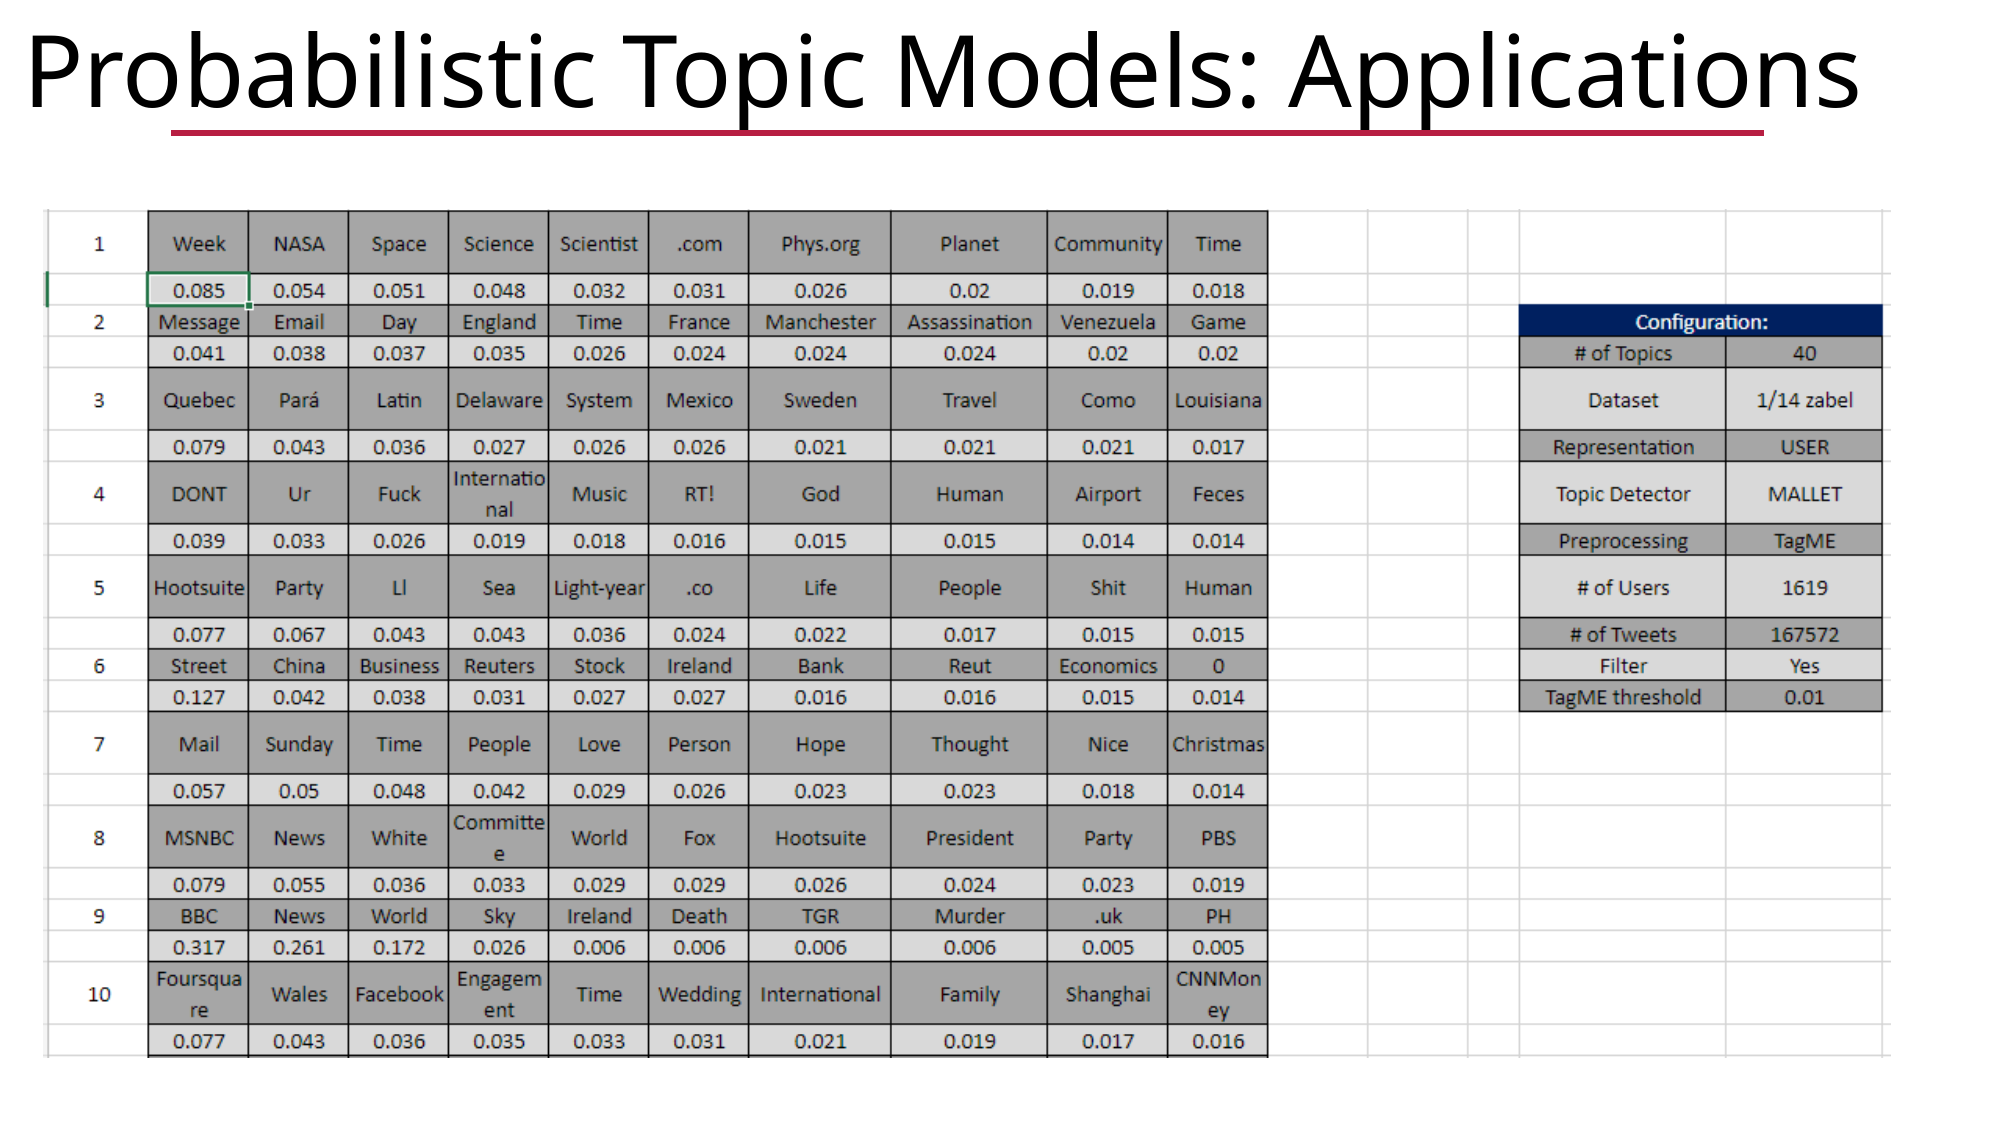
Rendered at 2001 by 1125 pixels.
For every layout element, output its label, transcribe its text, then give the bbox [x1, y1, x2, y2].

text_box Probabilistic Topic Models: Applications [0, 0, 1944, 135]
picture [43, 209, 1891, 1058]
